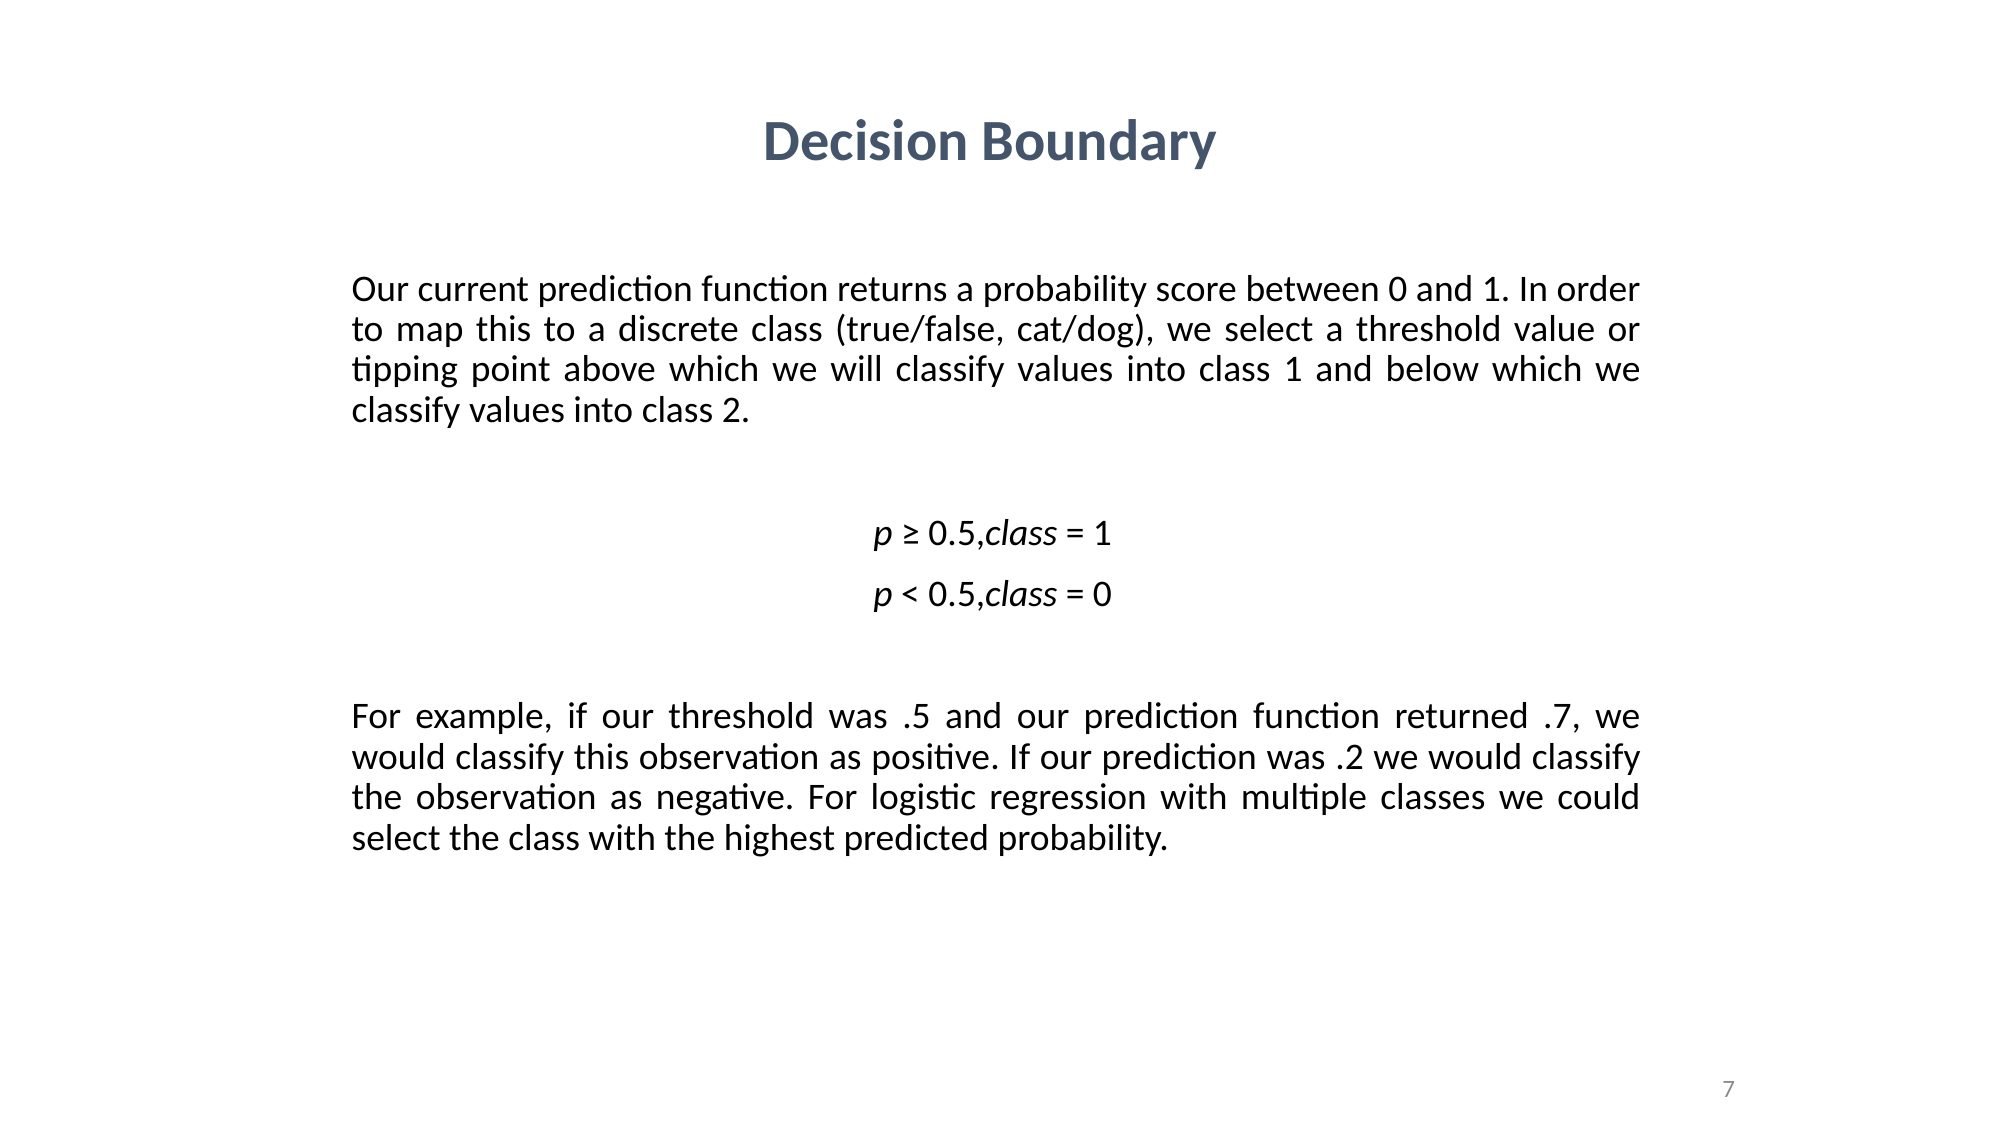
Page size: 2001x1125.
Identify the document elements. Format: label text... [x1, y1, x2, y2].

list Decision Boundary Our current prediction function returns a probability score between 0 and 1. In order to map this to a discrete class (true/false, cat/dog), we select a threshold value or tipping point above which we will classify values into class 1 and below which we classify values into class 2. p ≥ 0.5,class = 1 p < 0.5,class = 0 For example, if our threshold was .5 and our prediction function returned .7, we would classify this observation as positive. If our prediction was .2 we would classify the observation as negative. For logistic regression with multiple classes we could select the class with the highest predicted probability. [336, 102, 1658, 872]
slide_number 7 [1437, 1050, 1750, 1125]
